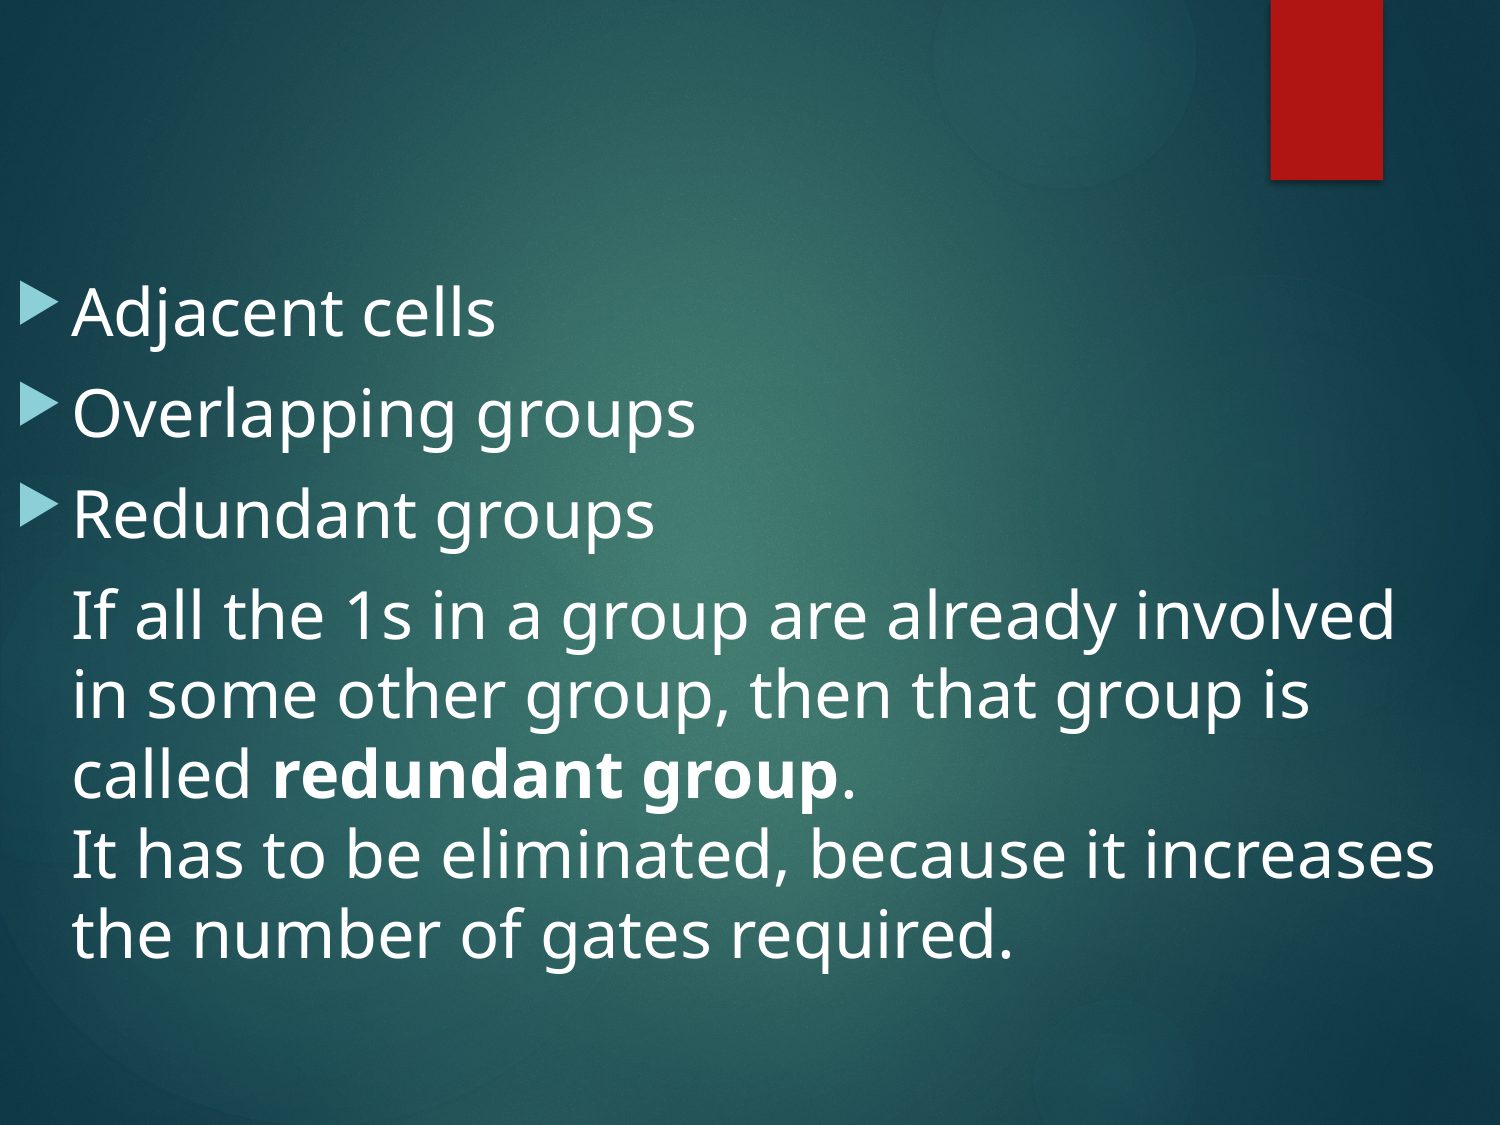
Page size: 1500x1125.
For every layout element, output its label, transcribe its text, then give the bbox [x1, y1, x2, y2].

list Adjacent cells Overlapping groups Redundant groups If all the 1s in a group are already involved in some other group, then that group is called redundant group. It has to be eliminated, because it increases the number of gates required. [0, 262, 1463, 1038]
